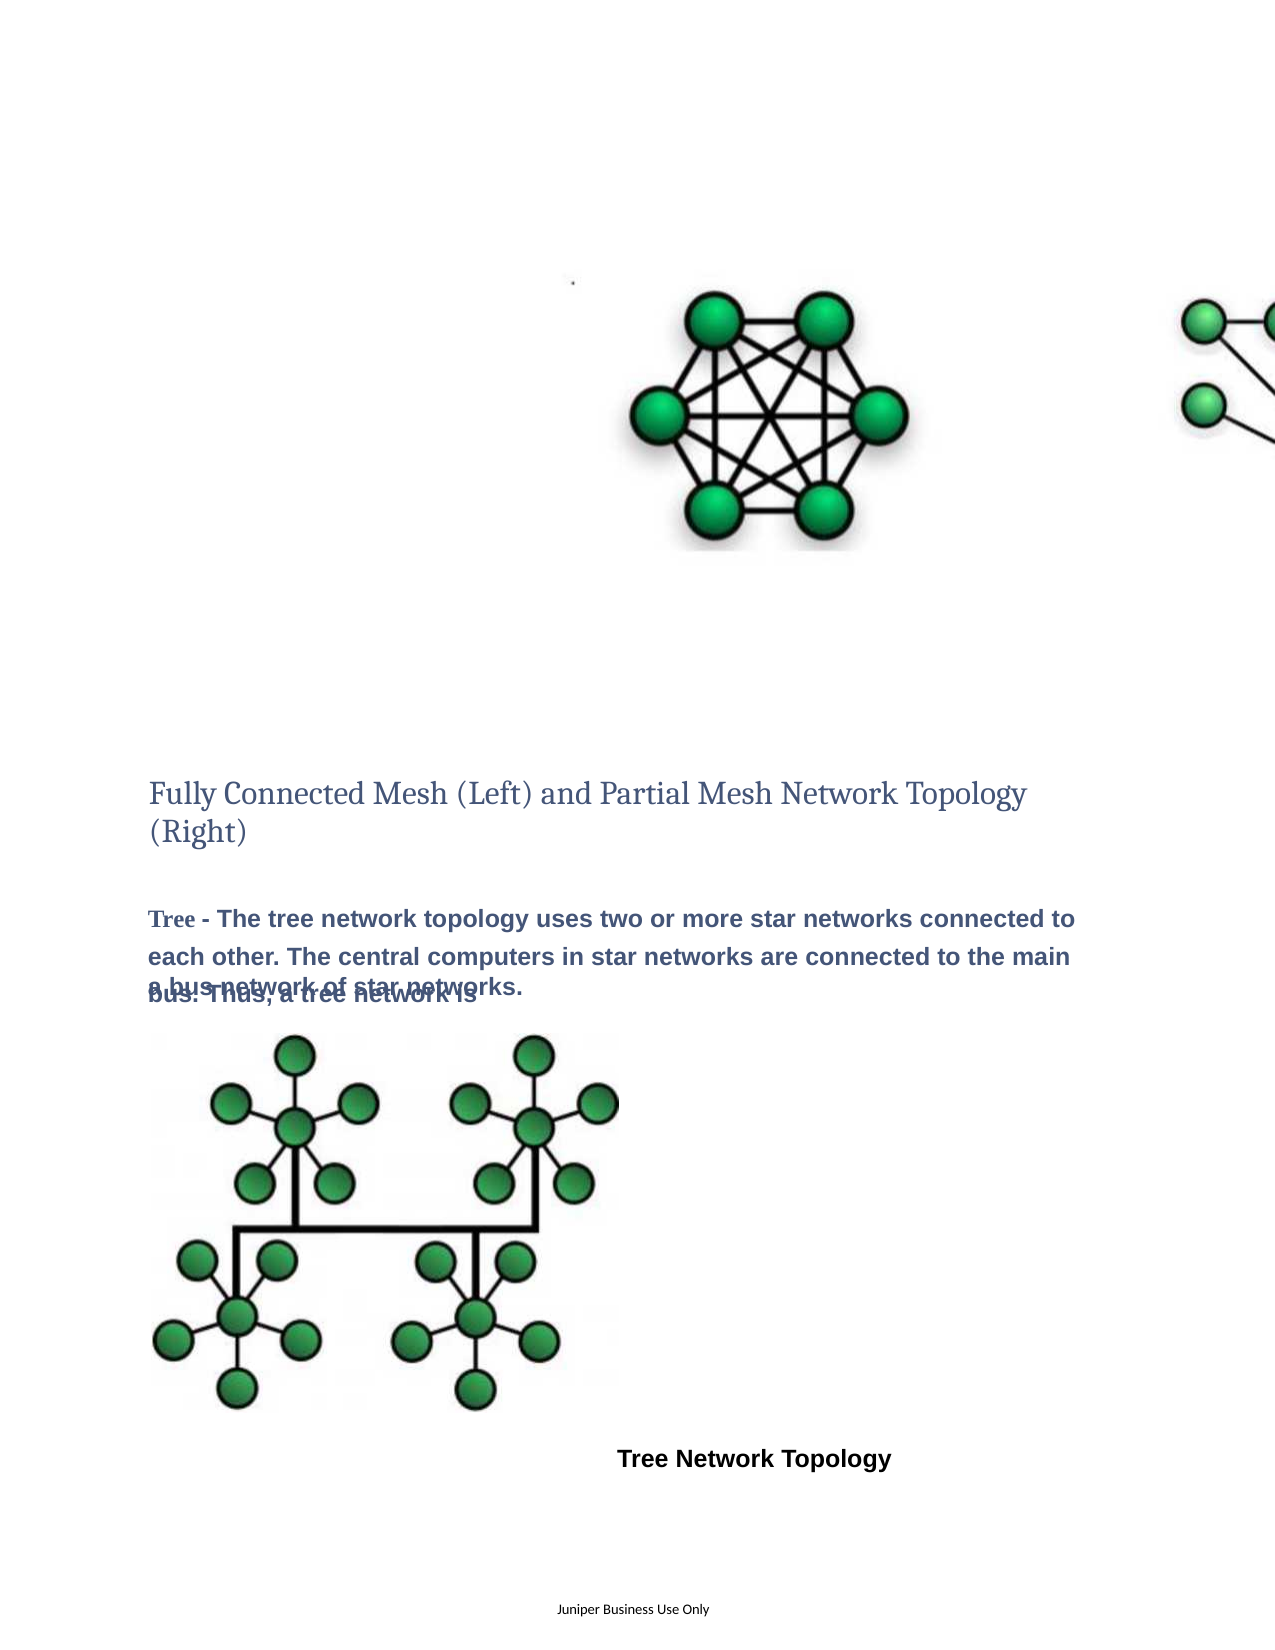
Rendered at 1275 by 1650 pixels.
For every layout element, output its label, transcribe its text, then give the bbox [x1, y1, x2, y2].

picture [149, 149, 1275, 768]
text_box Tree Network Topology [617, 1443, 864, 1472]
text_box Fully Connected Mesh (Left) and Partial Mesh Network Topology (Right) [148, 775, 1074, 848]
picture [151, 1033, 620, 1413]
text_box Tree - The tree network topology uses two or more star networks connected to each other. The central computers in star networks are connected to the main bus. Thus, a tree network is [147, 894, 1113, 961]
text_box Juniper Business Use Only [557, 1600, 717, 1619]
text_box a bus network of star networks. [147, 969, 475, 993]
